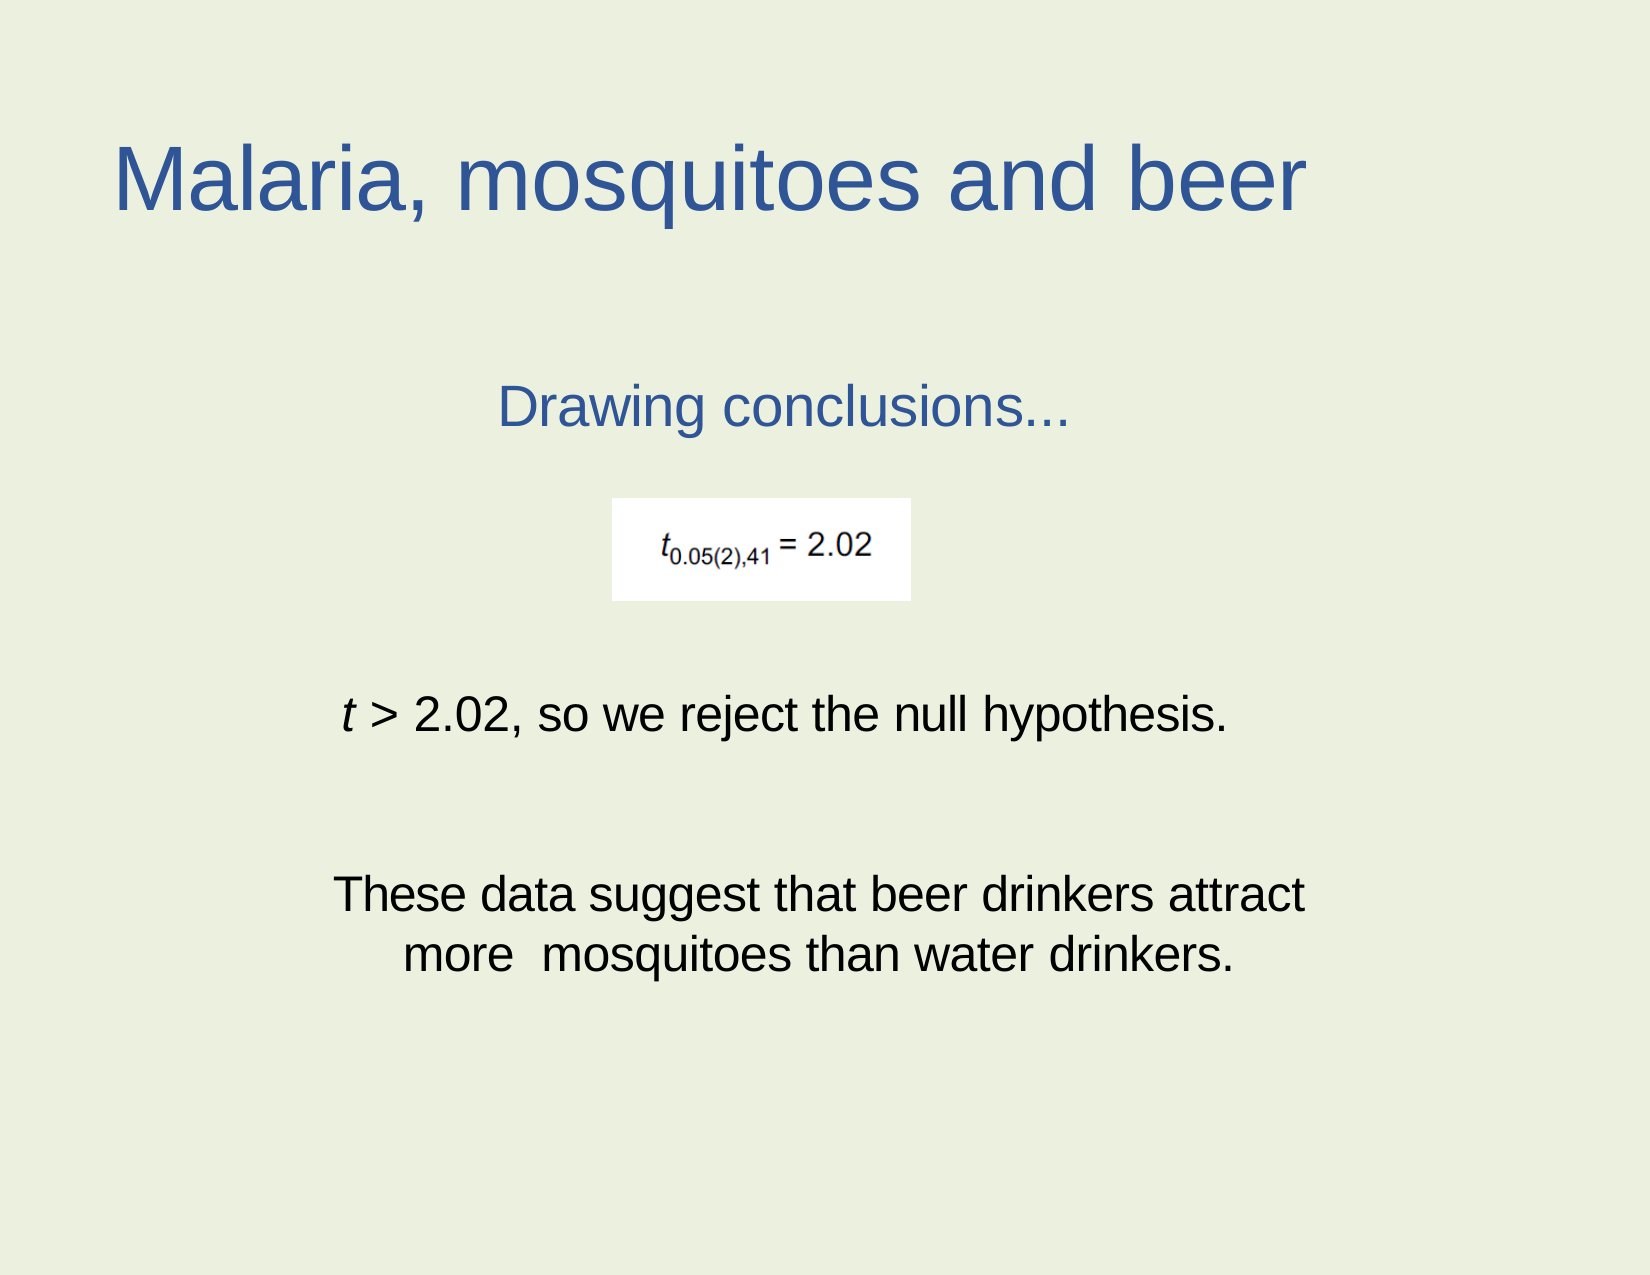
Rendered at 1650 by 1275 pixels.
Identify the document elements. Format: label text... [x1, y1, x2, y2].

text_box Drawing conclusions... [415, 366, 1153, 439]
text_box These data suggest that beer drinkers attract more mosquitoes than water drinkers. [287, 858, 1350, 982]
picture [612, 498, 911, 602]
text_box Malaria, mosquitoes and beer [95, 111, 1509, 237]
text_box t > 2.02, so we reject the null hypothesis. [290, 679, 1278, 742]
